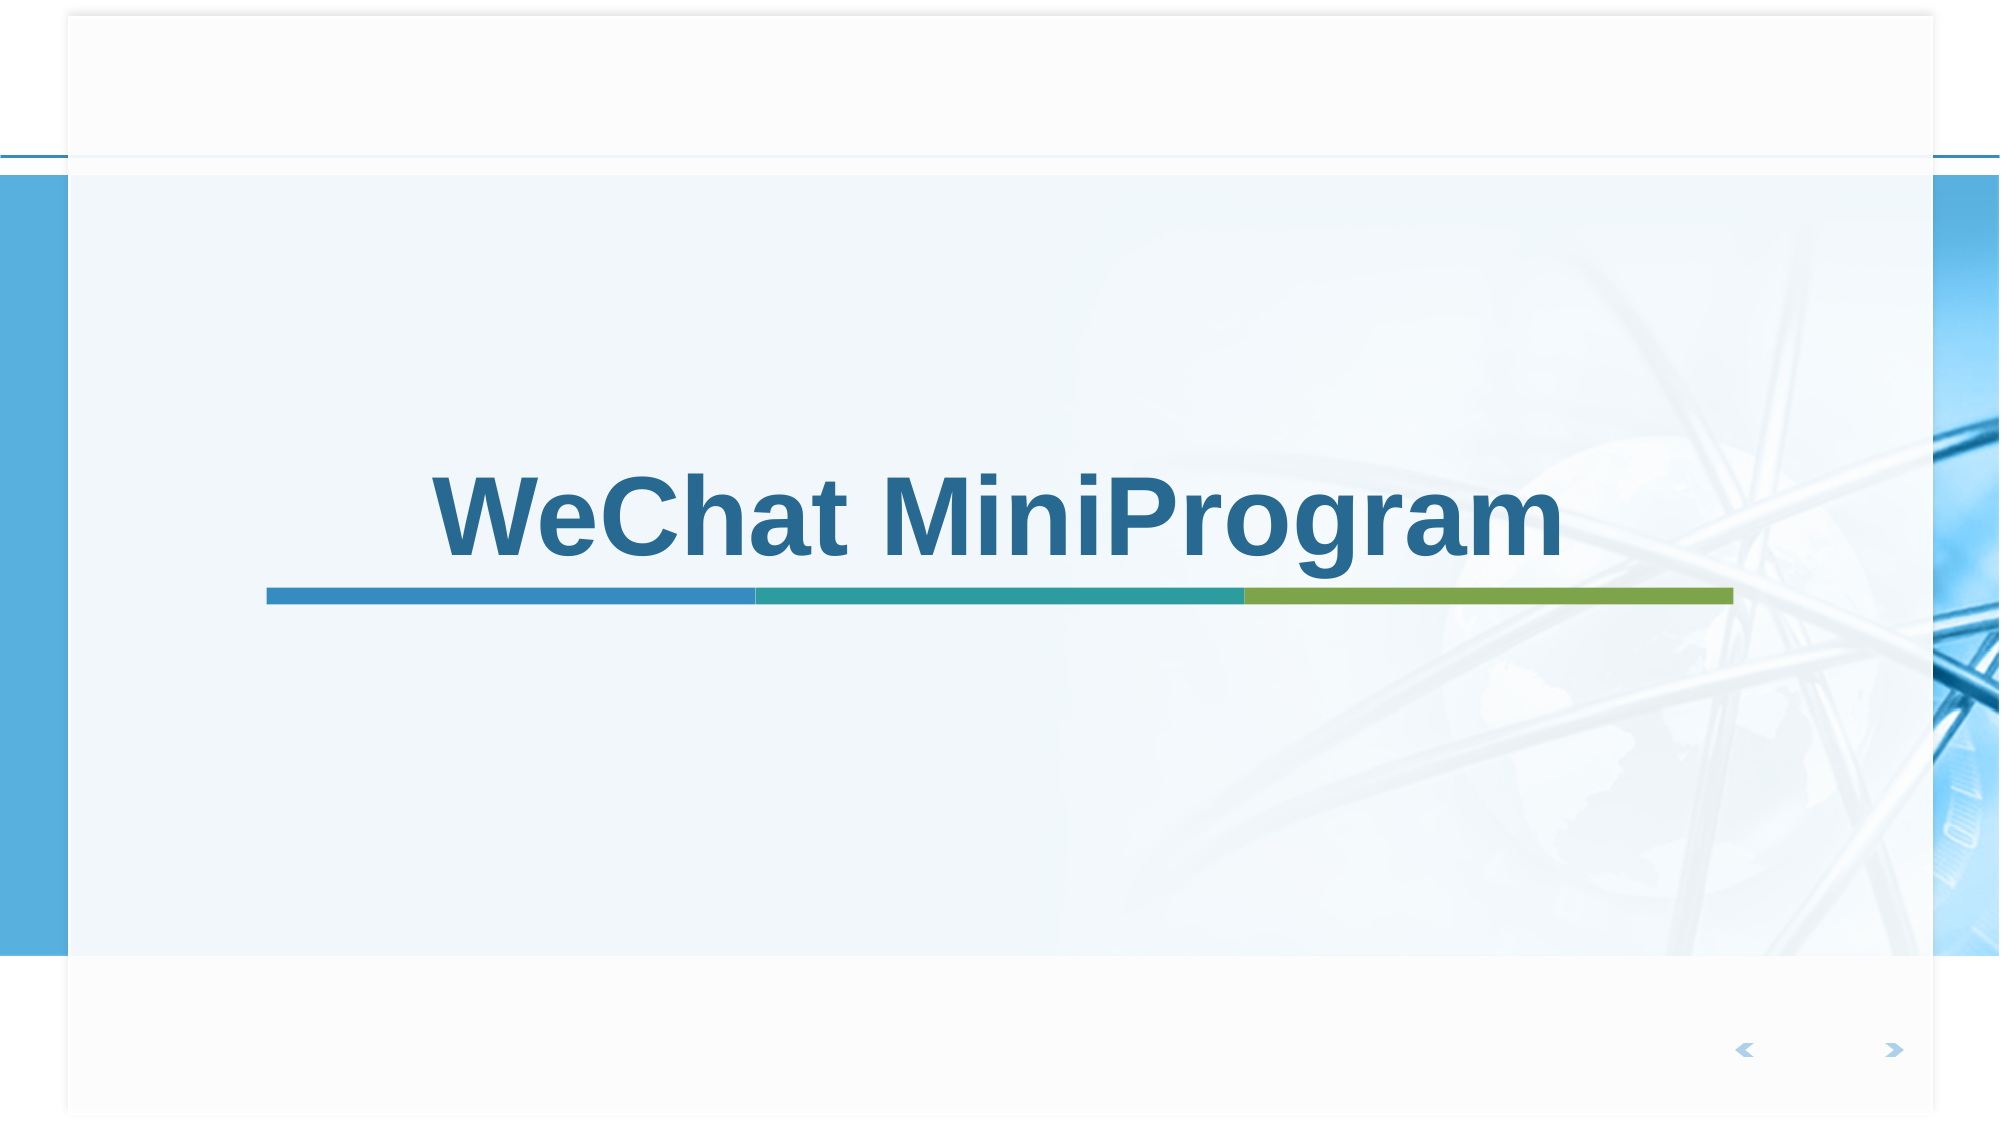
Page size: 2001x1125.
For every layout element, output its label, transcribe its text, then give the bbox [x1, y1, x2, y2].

title WeChat MiniProgram [137, 333, 1863, 588]
picture [0, 0, 2001, 1125]
